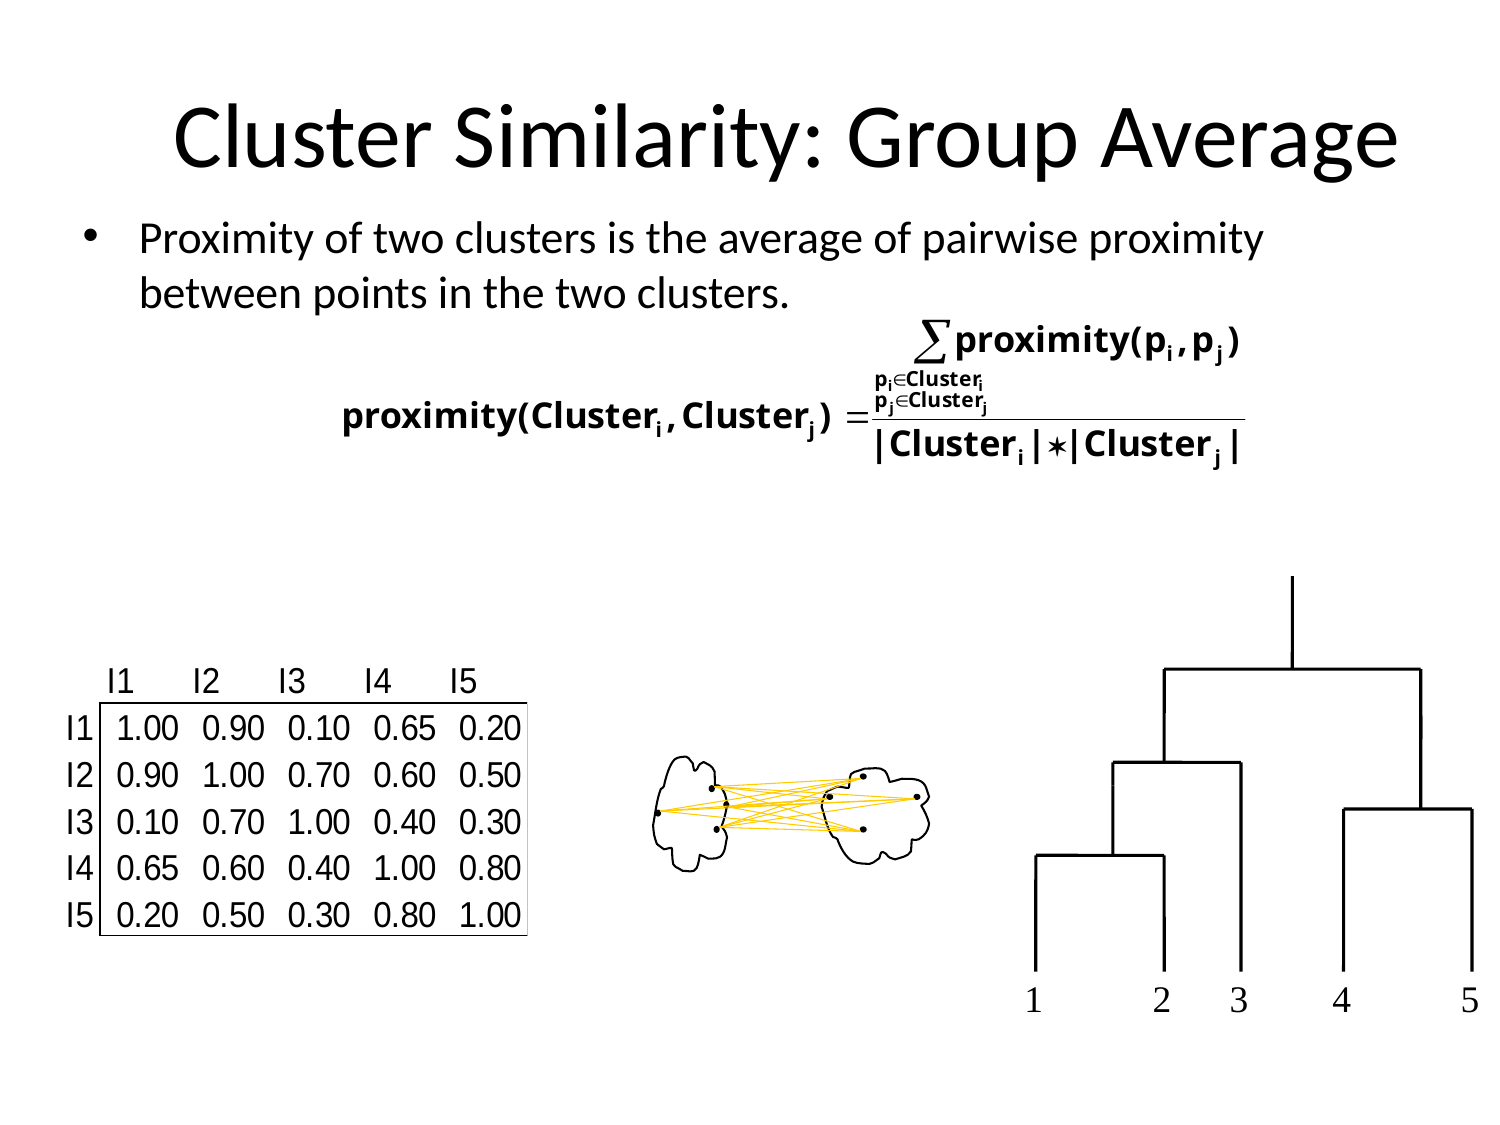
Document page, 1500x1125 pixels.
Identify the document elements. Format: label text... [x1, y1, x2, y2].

list Proximity of two clusters is the average of pairwise proximity between points in the two clusters. [67, 200, 1432, 775]
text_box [0, 654, 530, 938]
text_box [645, 765, 930, 865]
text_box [1009, 575, 1495, 1029]
title Cluster Similarity: Group Average [150, 37, 1425, 200]
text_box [337, 312, 1253, 477]
